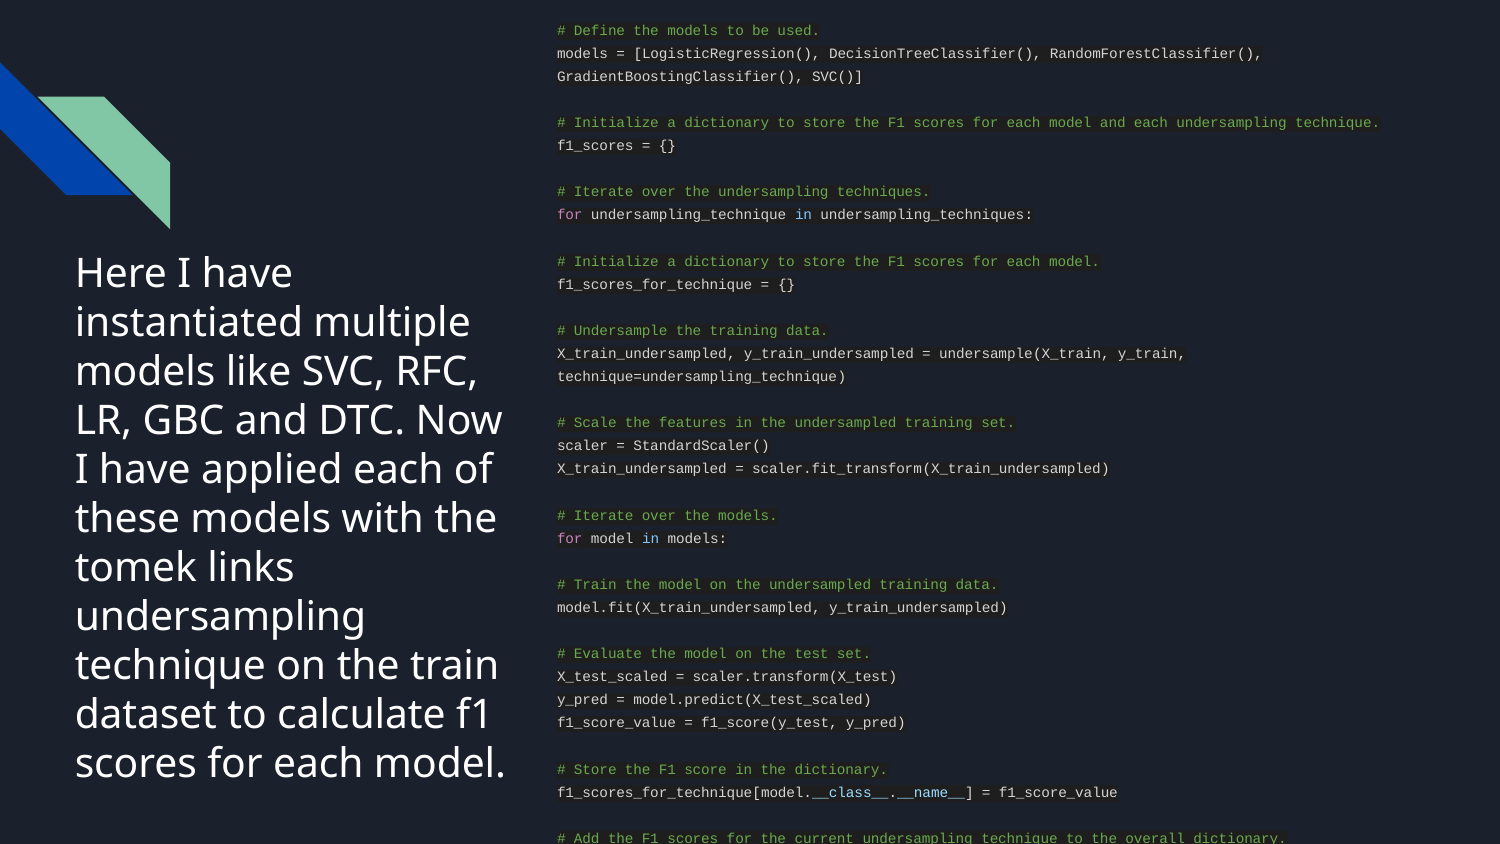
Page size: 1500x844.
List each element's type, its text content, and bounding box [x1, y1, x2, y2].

list # Define the models to be used. models = [LogisticRegression(), DecisionTreeClassifier(), RandomForestClassifier(), GradientBoostingClassifier(), SVC()] # Initialize a dictionary to store the F1 scores for each model and each undersampling technique. f1_scores = {} # Iterate over the undersampling techniques. for undersampling_technique in undersampling_techniques: # Initialize a dictionary to store the F1 scores for each model. f1_scores_for_technique = {} # Undersample the training data. X_train_undersampled, y_train_undersampled = undersample(X_train, y_train, technique=undersampling_technique) # Scale the features in the undersampled training set. scaler = StandardScaler() X_train_undersampled = scaler.fit_transform(X_train_undersampled) # Iterate over the models. for model in models: # Train the model on the undersampled training data. model.fit(X_train_undersampled, y_train_undersampled) # Evaluate the model on the test set. X_test_scaled = scaler.transform(X_test) y_pred = model.predict(X_test_scaled) f1_score_value = f1_score(y_test, y_pred) # Store the F1 score in the dictionary. f1_scores_for_technique[model.__class__.__name__] = f1_score_value # Add the F1 scores for the current undersampling technique to the overall dictionary. f1_scores[undersampling_technique] = f1_scores_for_technique [542, 0, 1400, 844]
title Here I have instantiated multiple models like SVC, RFC, LR, GBC and DTC. Now I have applied each of these models with the tomek links undersampling technique on the train dataset to calculate f1 scores for each model. [59, 232, 535, 382]
